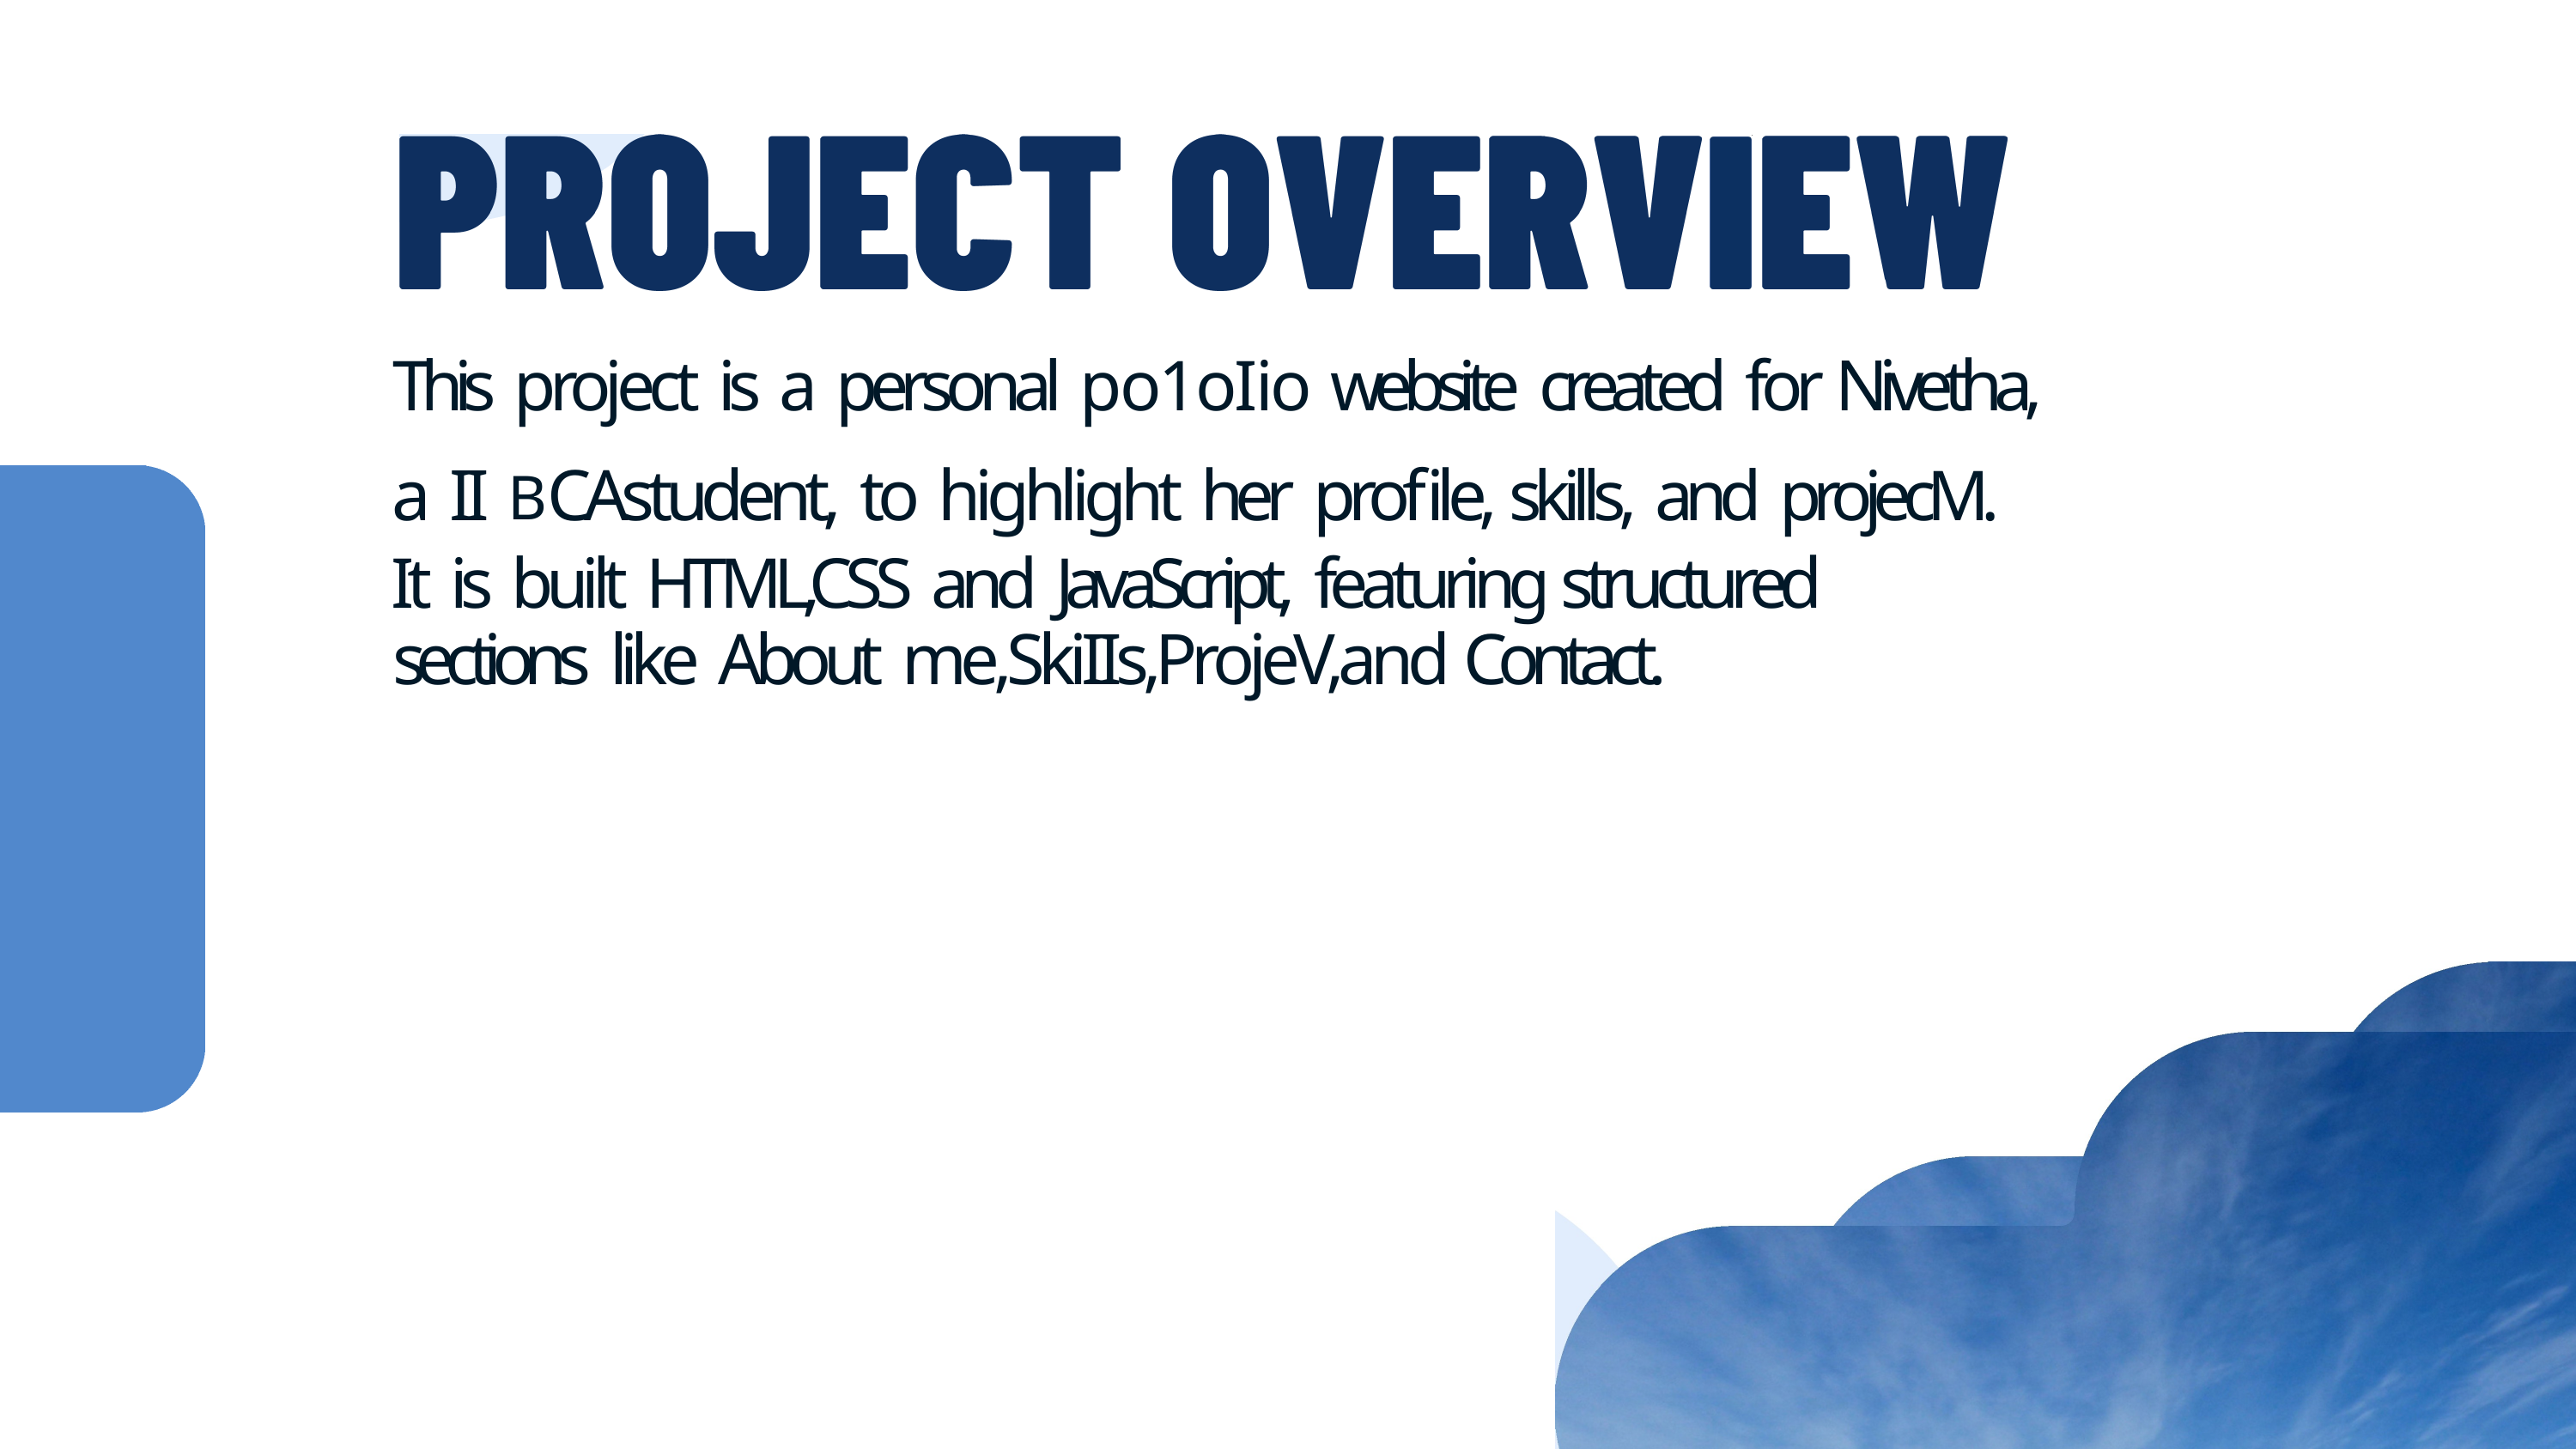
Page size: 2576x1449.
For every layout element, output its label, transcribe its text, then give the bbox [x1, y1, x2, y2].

picture [399, 134, 810, 292]
picture [1489, 136, 1702, 290]
title This project is a personal po1oIio website created for Nivetha, a II BCAstudent, to highlight her profile, skills, and projecM. It is built HTML,CSS and JavaScript, featuring structured sections like About me,SkiIIs,ProjeV,and Contact. [389, 341, 2047, 700]
picture [1171, 134, 1481, 292]
picture [1762, 136, 2008, 290]
picture [0, 465, 205, 1113]
picture [1710, 135, 1753, 290]
picture [820, 134, 1121, 292]
picture [1555, 961, 2576, 1449]
